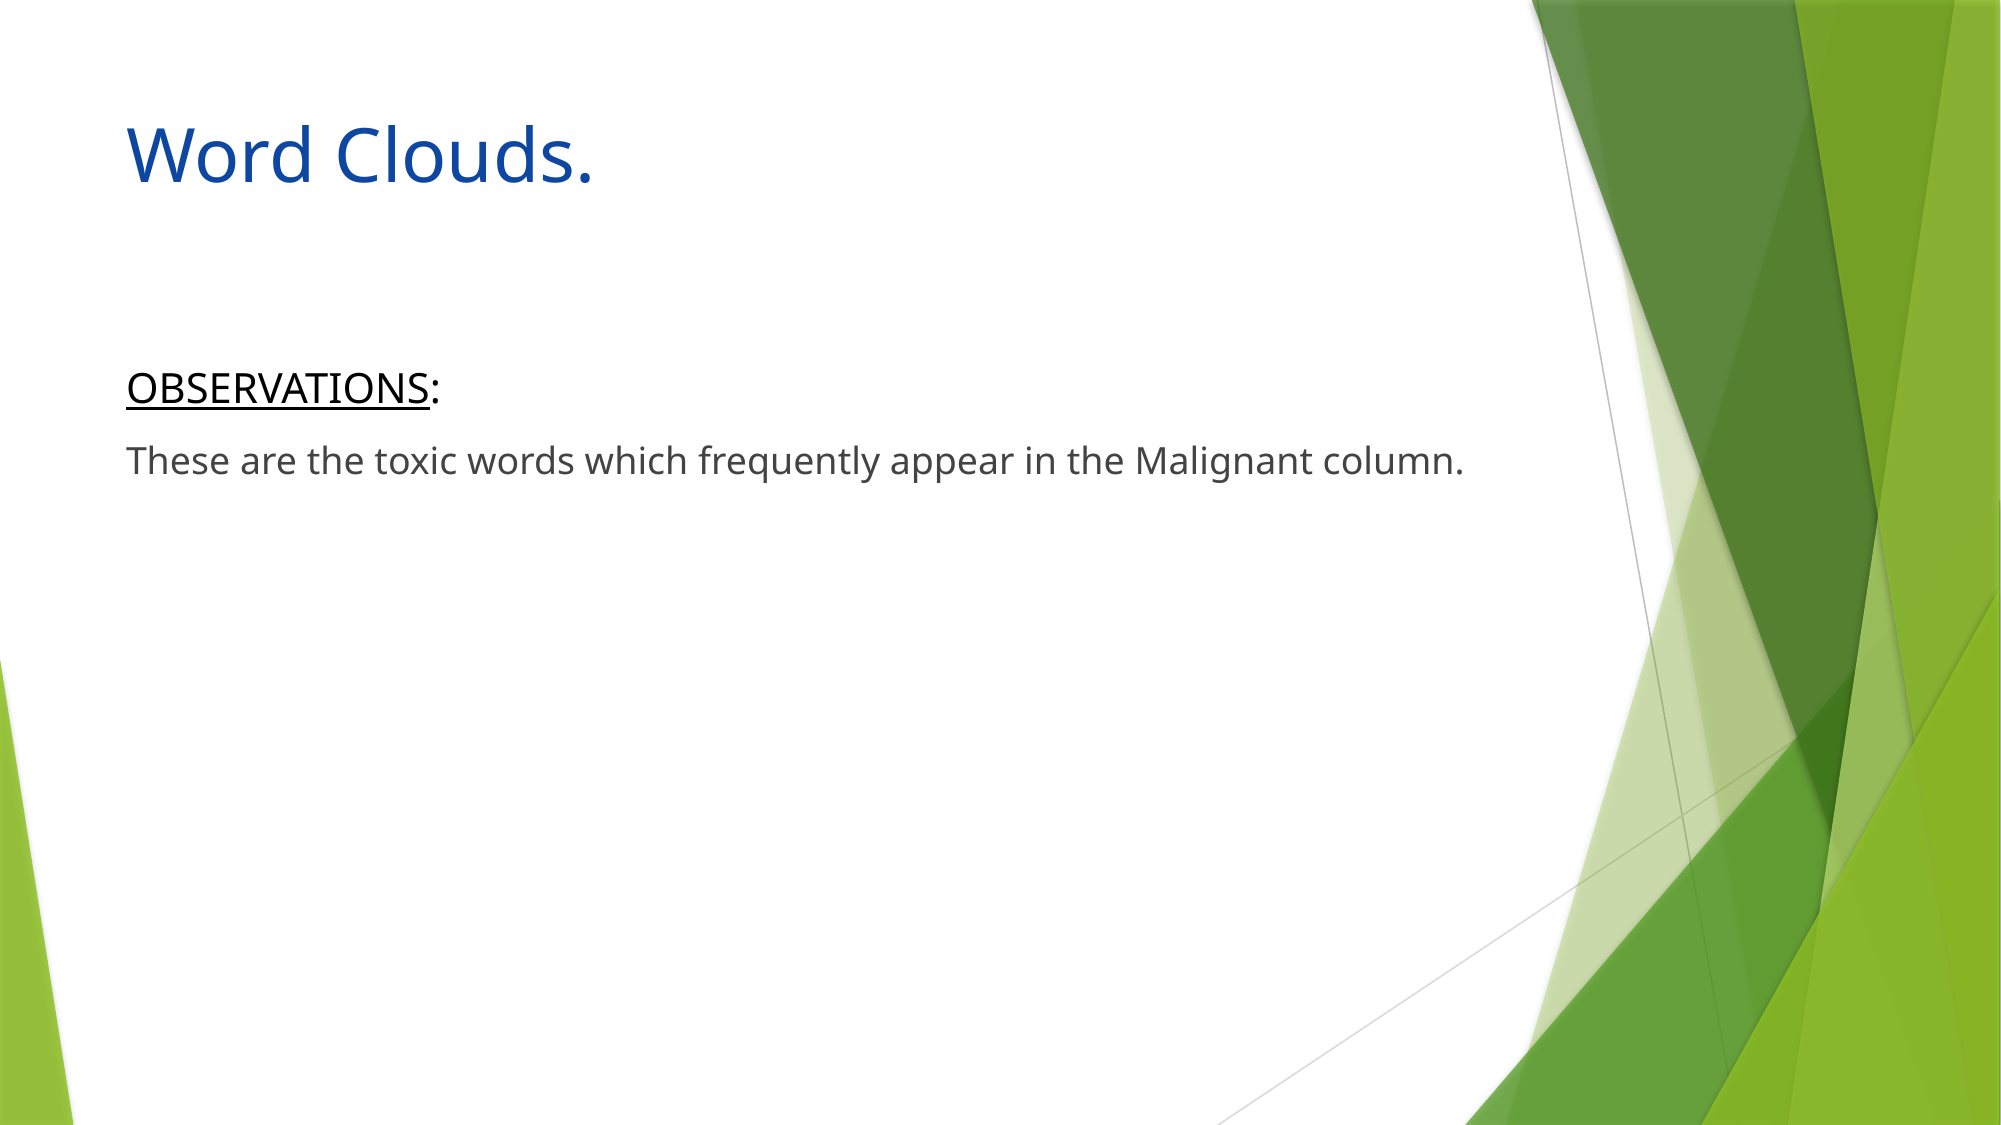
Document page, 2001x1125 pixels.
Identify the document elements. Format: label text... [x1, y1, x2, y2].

list OBSERVATIONS: These are the toxic words which frequently appear in the Malignant column. [111, 354, 1522, 992]
title Word Clouds. [111, 99, 1522, 317]
